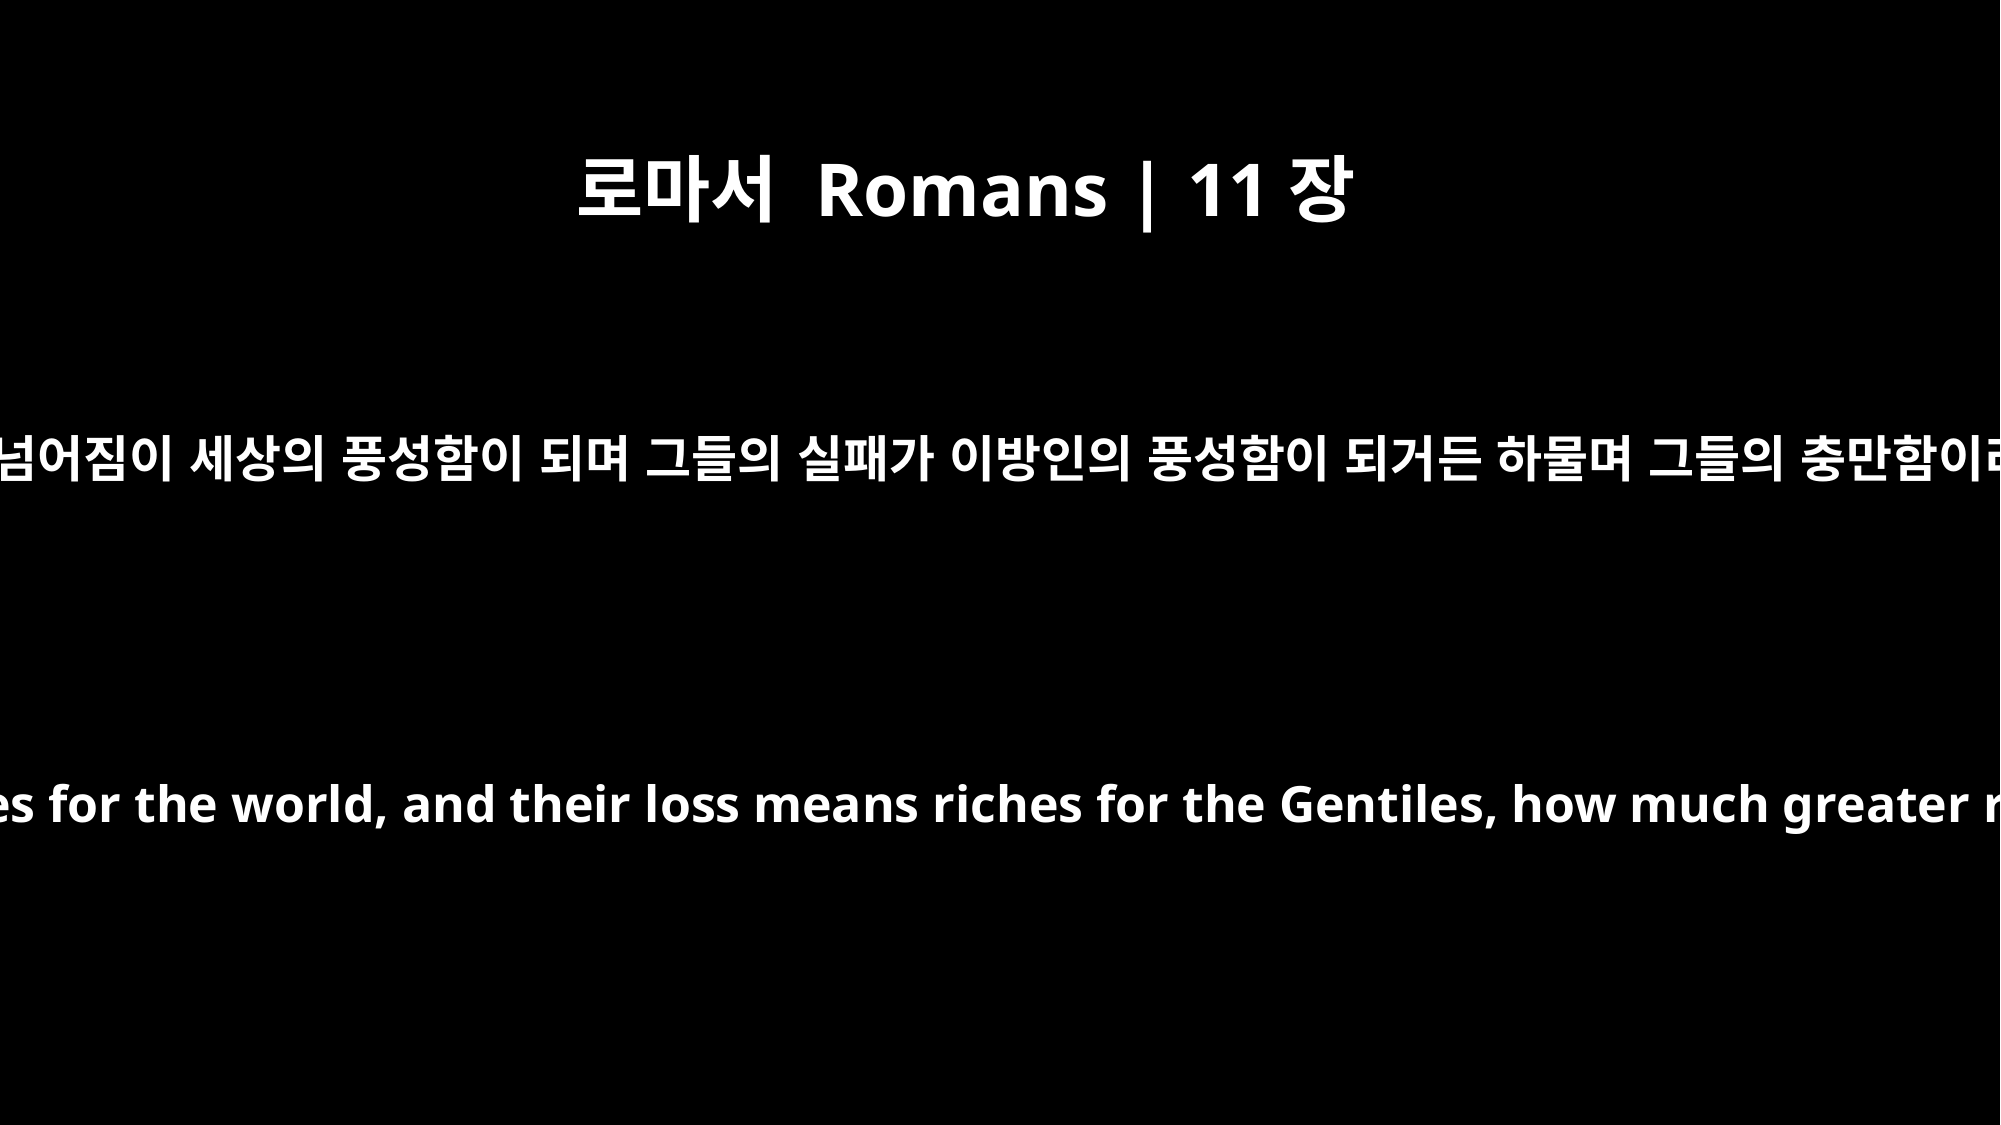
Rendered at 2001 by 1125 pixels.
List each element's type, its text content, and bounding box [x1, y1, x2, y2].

text_box 12 그들의 넘어짐이 세상의 풍성함이 되며 그들의 실패가 이방인의 풍성함이 되거든 하물며 그들의 충만함이리요 [0, 359, 2000, 495]
text_box 로마서 Romans | 11장 [561, 136, 1371, 239]
text_box But if their transgression means riches for the world, and their loss means riches for the Gentiles, how much greater riches will their fullness bring! [0, 764, 2000, 840]
